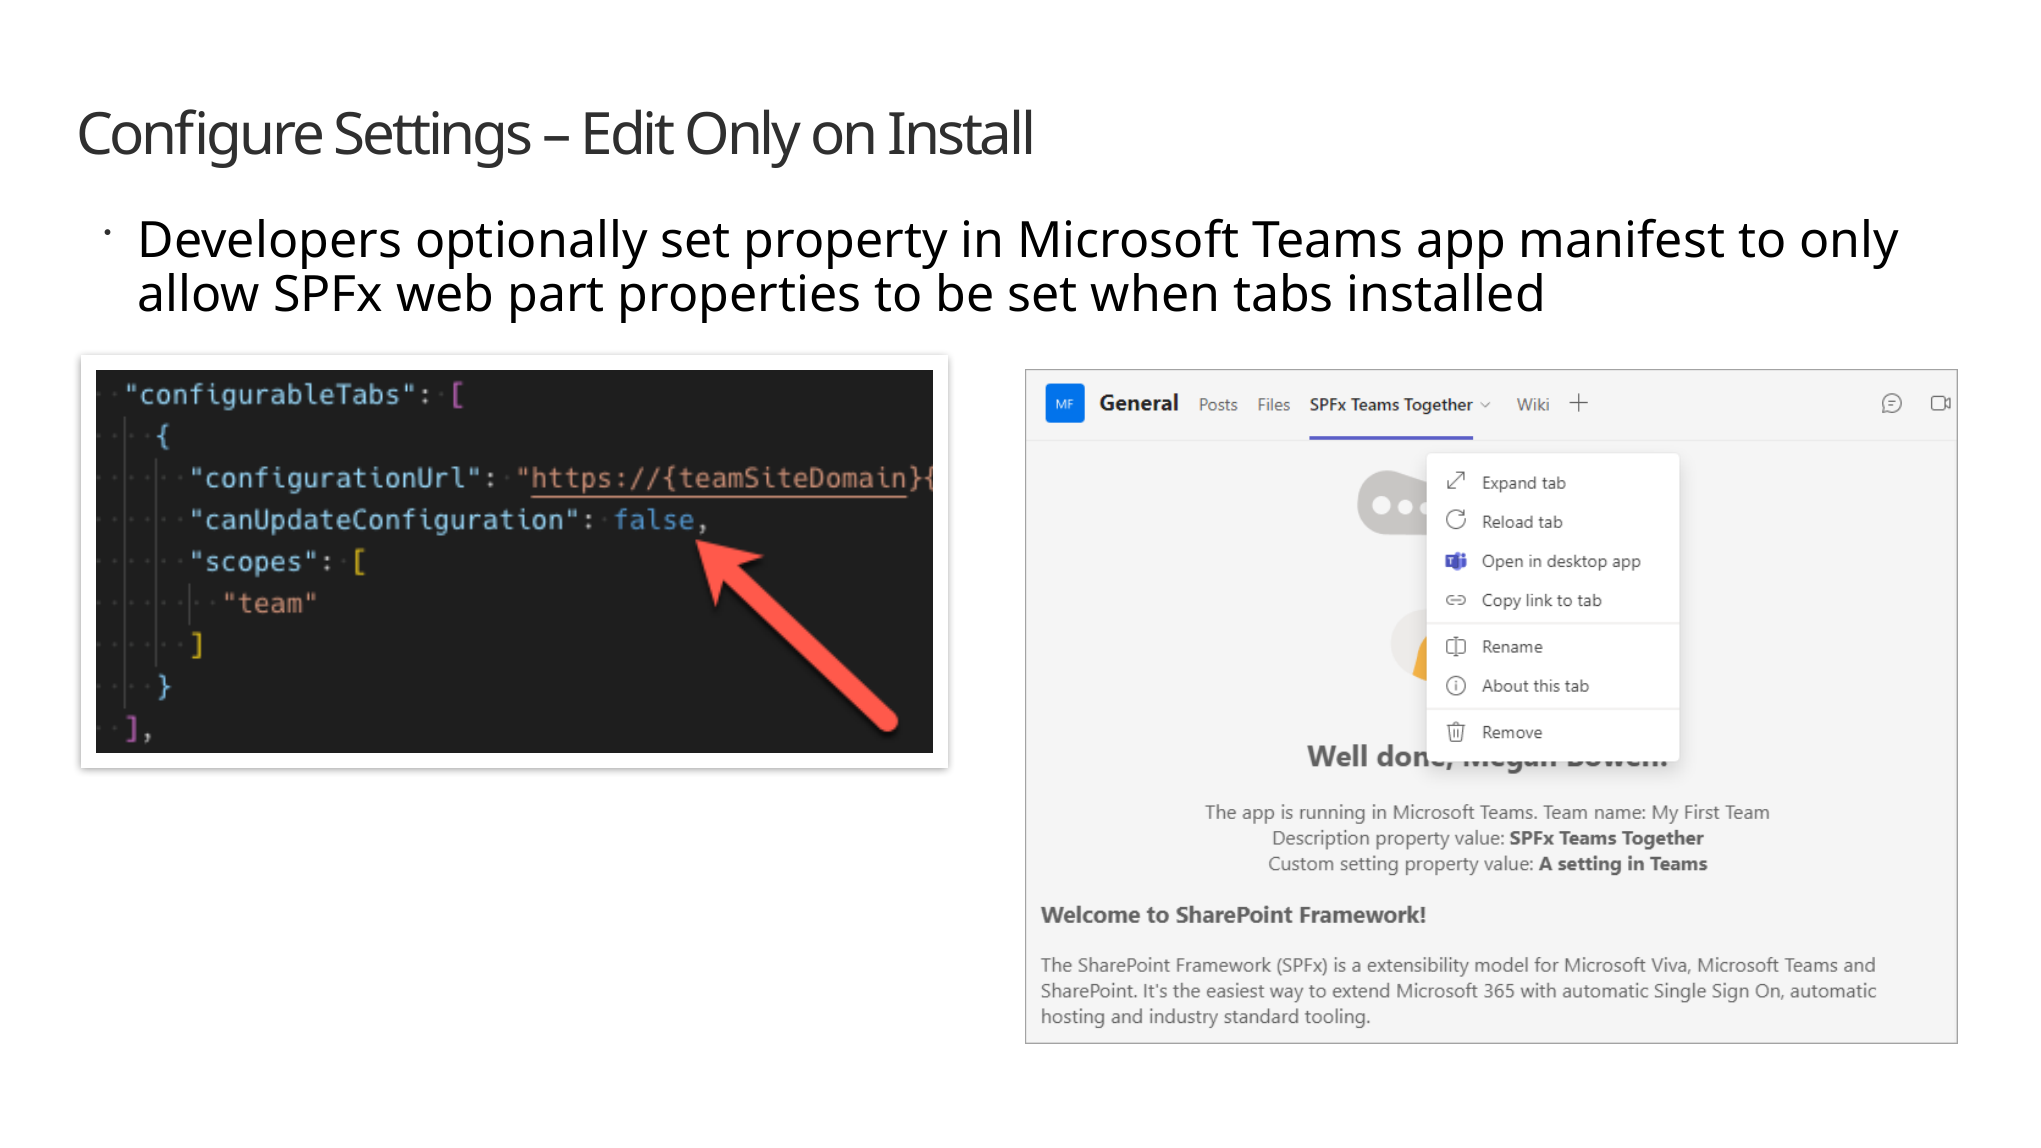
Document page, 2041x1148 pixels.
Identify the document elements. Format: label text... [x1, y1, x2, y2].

picture [1025, 369, 1959, 1044]
title Configure Settings – Edit Only on Install [76, 103, 1975, 168]
list Developers optionally set property in Microsoft Teams app manifest to only allow SPFx web part properties to be set when tabs installed [76, 198, 1975, 339]
picture [95, 369, 934, 754]
